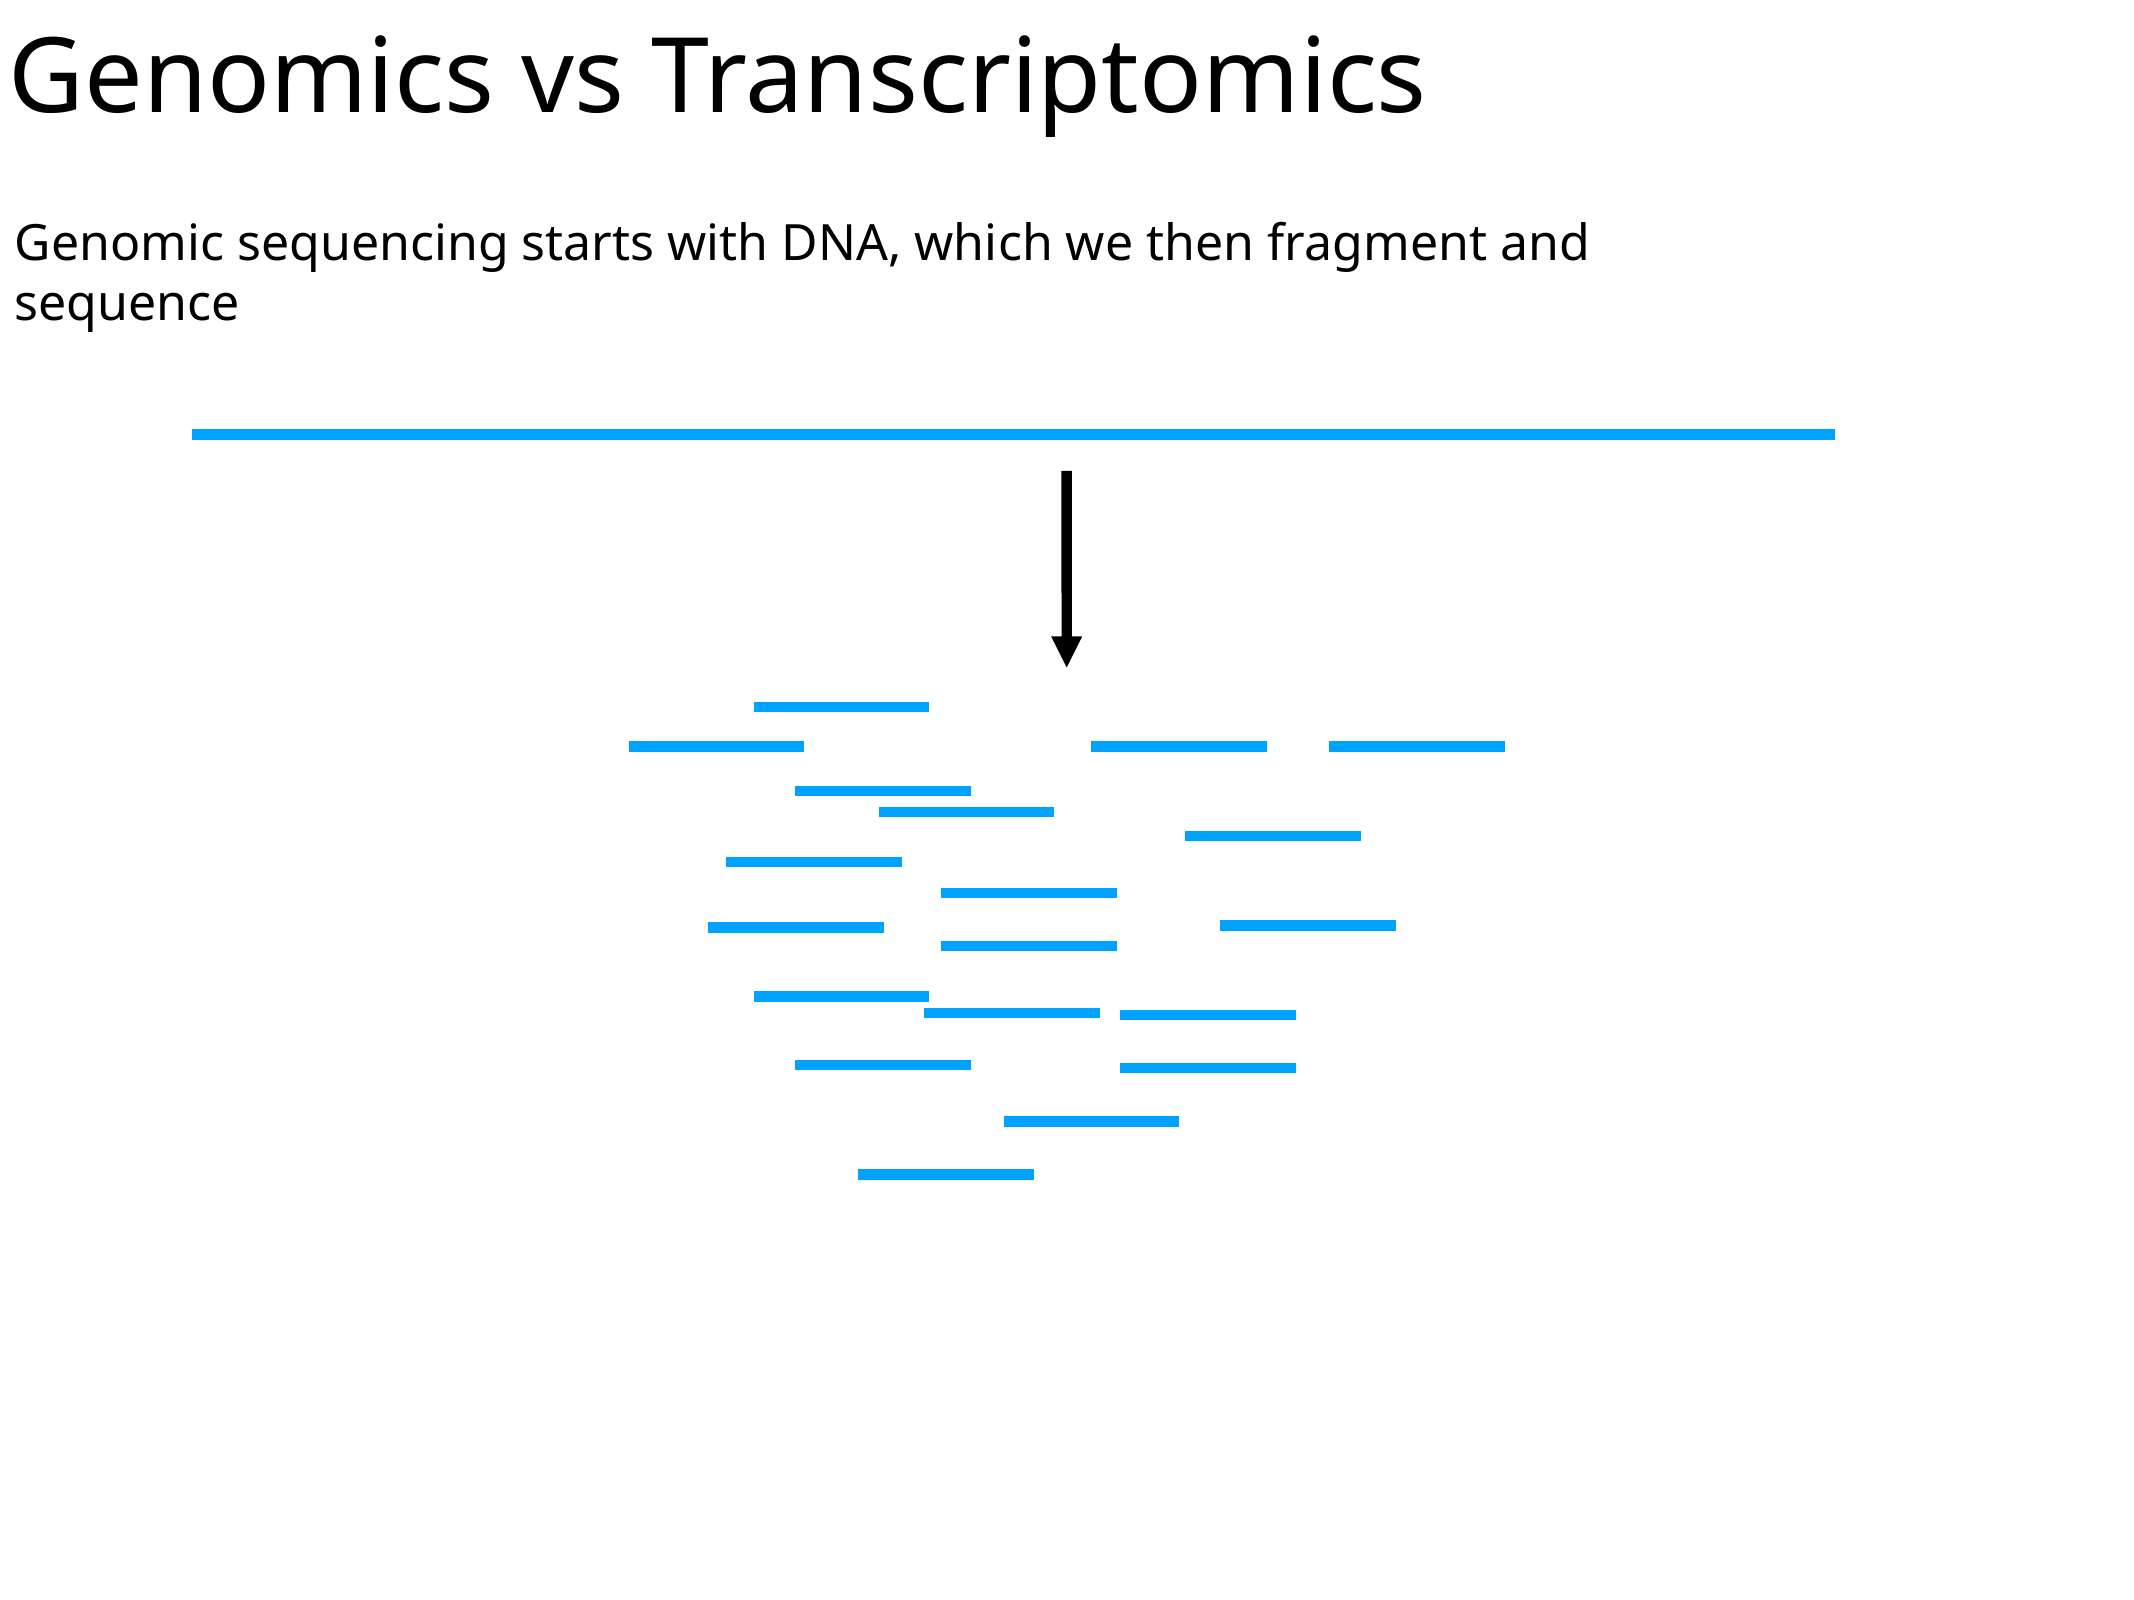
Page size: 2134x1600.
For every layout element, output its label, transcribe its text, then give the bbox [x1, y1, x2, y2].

text_box Genomic sequencing starts with DNA, which we then fragment and sequence [6, 201, 1804, 399]
text_box [1060, 470, 1073, 668]
text_box Genomics vs Transcriptomics [0, 0, 1459, 168]
